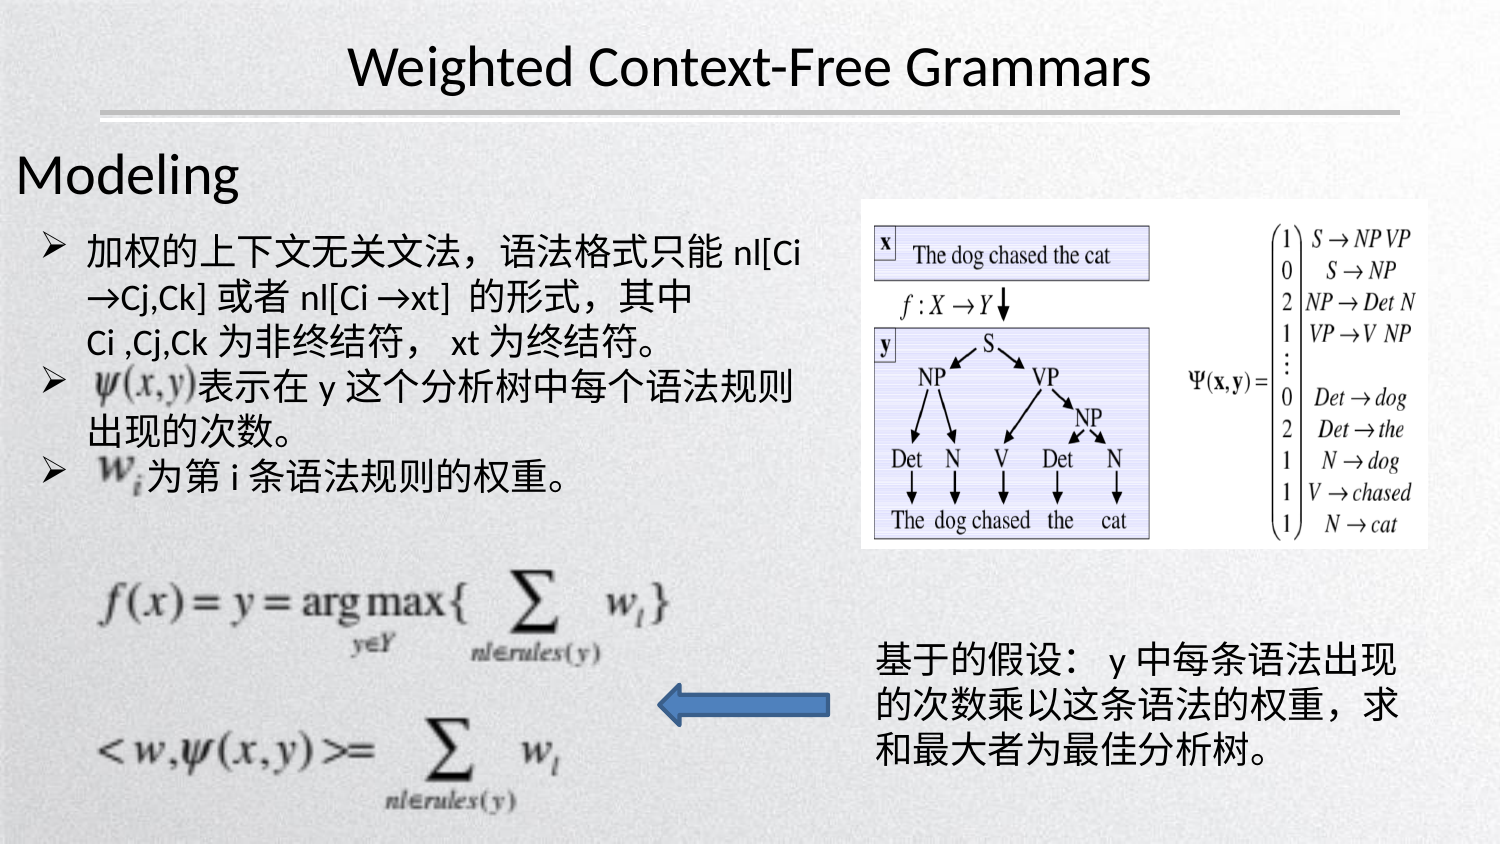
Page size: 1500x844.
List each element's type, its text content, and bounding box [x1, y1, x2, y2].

text_box Modeling [0, 128, 693, 214]
text_box 加权的上下文无关文法，语法格式只能nl[Ci →Cj,Ck]或者nl[Ci →xt] 的形式，其中Ci ,Cj,Ck为非终结符，xt为终结符。 表示在y这个分析树中每个语法规则出现的次数。 为第i条语法规则的权重。 [24, 220, 821, 550]
text_box [680, 682, 831, 728]
text_box Weighted Context-Free Grammars [320, 27, 1179, 98]
text_box 基于的假设：y中每条语法出现的次数乘以这条语法的权重，求和最大者为最佳分析树。 [860, 629, 1428, 779]
picture [0, 1, 1500, 844]
